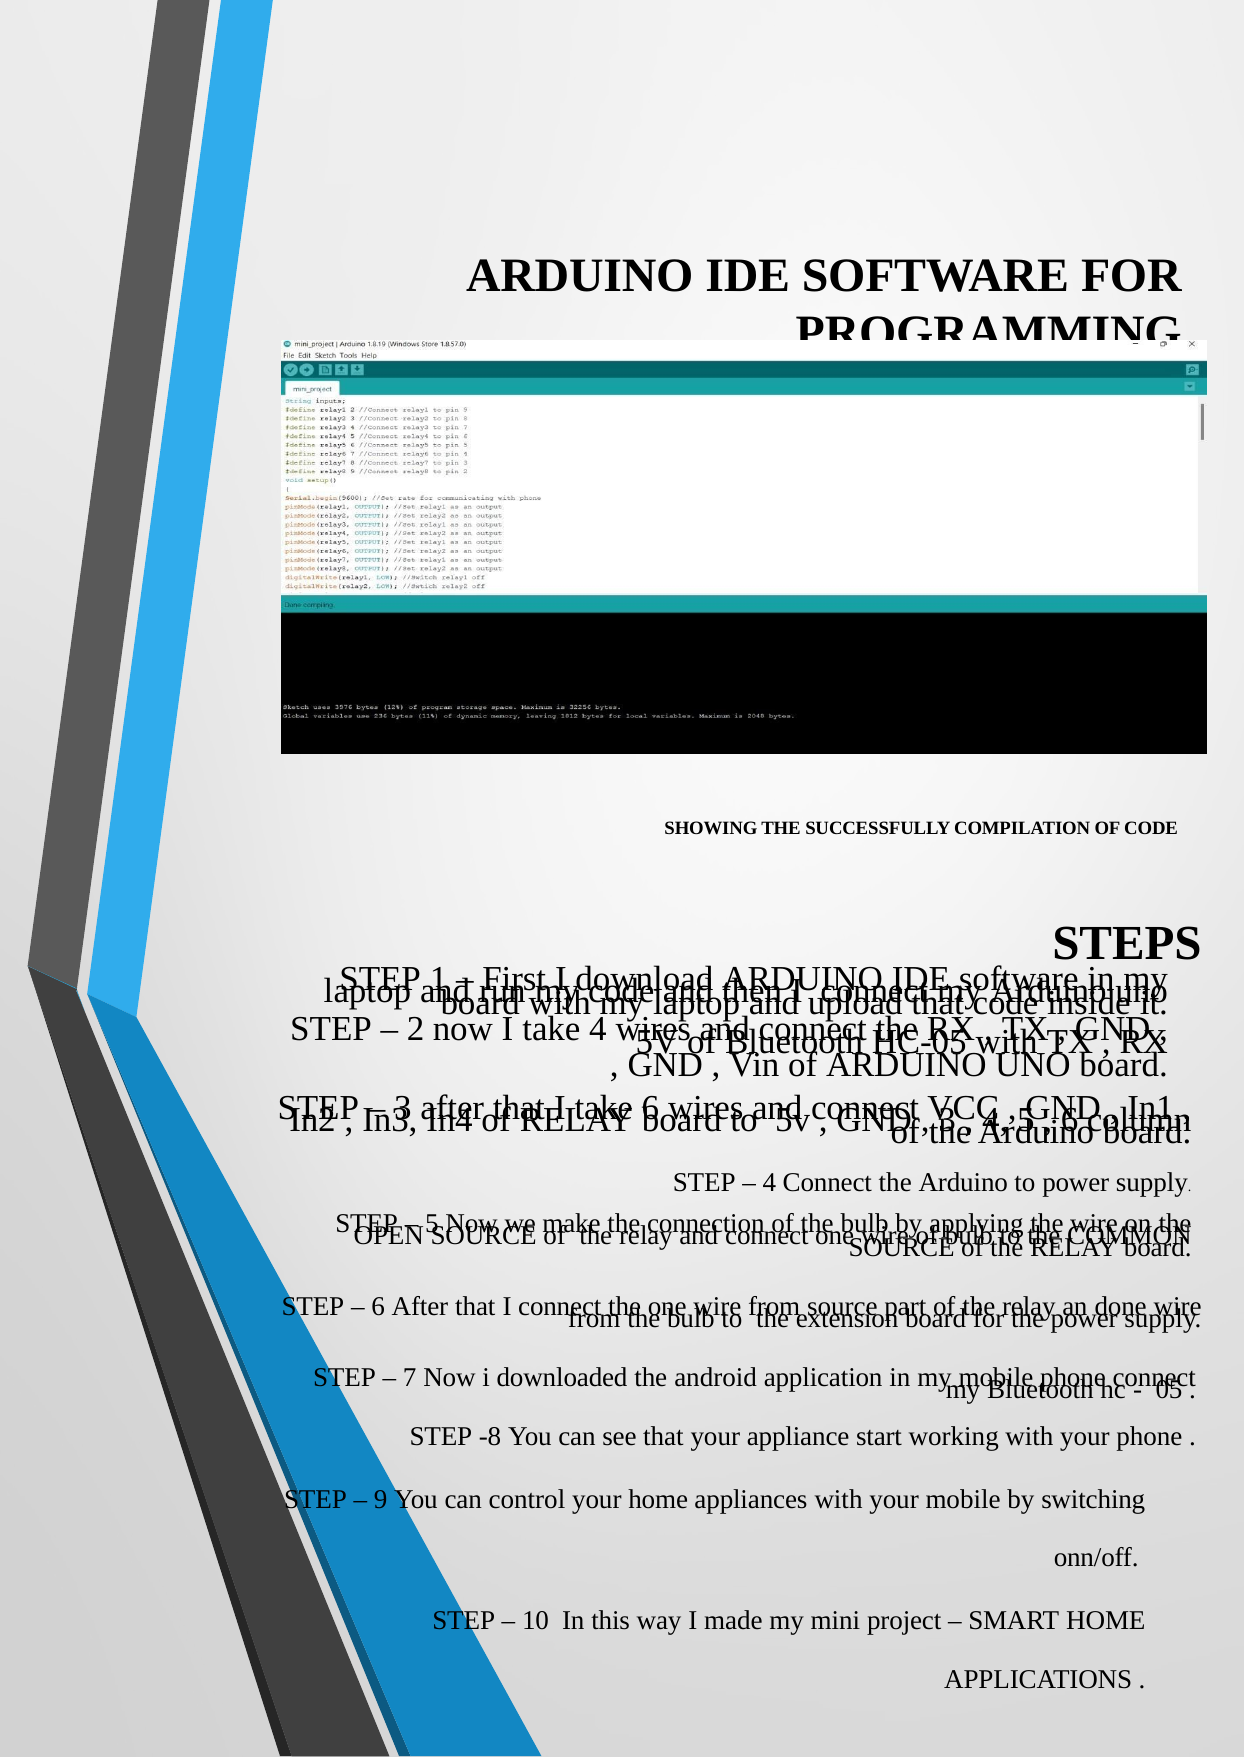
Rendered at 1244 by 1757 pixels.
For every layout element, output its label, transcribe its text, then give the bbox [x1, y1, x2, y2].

title ARDUINO IDE SOFTWARE FOR PROGRAMMING SHOWING THE SUCCESSFULLY COMPILATION OF CODE [236, 234, 1197, 904]
subtitle STEPS STEP 1 – First I download ARDUINO IDE software in my laptop and run my code and then I connect my Arduino uno board with my laptop and upload that code inside it. STEP – 2 now I take 4 wires and connect the RX , TX , GND , 5V of Bluetooth HC-05 with TX , RX , GND , Vin of ARDUINO UNO board. STEP – 3 after that I take 6 wires and connect VCC , GND , In1 , In2 , In3, In4 of RELAY board to 5v , GND , 3 , 4, 5 , 6 column of the Arduino board. STEP – 4 Connect the Arduino to power supply. STEP – 5 Now we make the connection of the bulb by applying the wire on the OPEN SOURCE of the relay and connect one wire of bulb to the COMMON SOURCE of the RELAY board. STEP – 6 After that I connect the one wire from source part of the relay an done wire from the bulb to the extension board for the power supply. STEP – 7 Now i downloaded the android application in my mobile phone connect my Bluetooth hc - 05 . STEP -8 You can see that your appliance start working with your phone . STEP – 9 You can control your home appliances with your mobile by switching onn/off. STEP – 10 In this way I made my mini project – SMART HOME APPLICATIONS . [256, 903, 1217, 1716]
picture [281, 340, 1208, 754]
